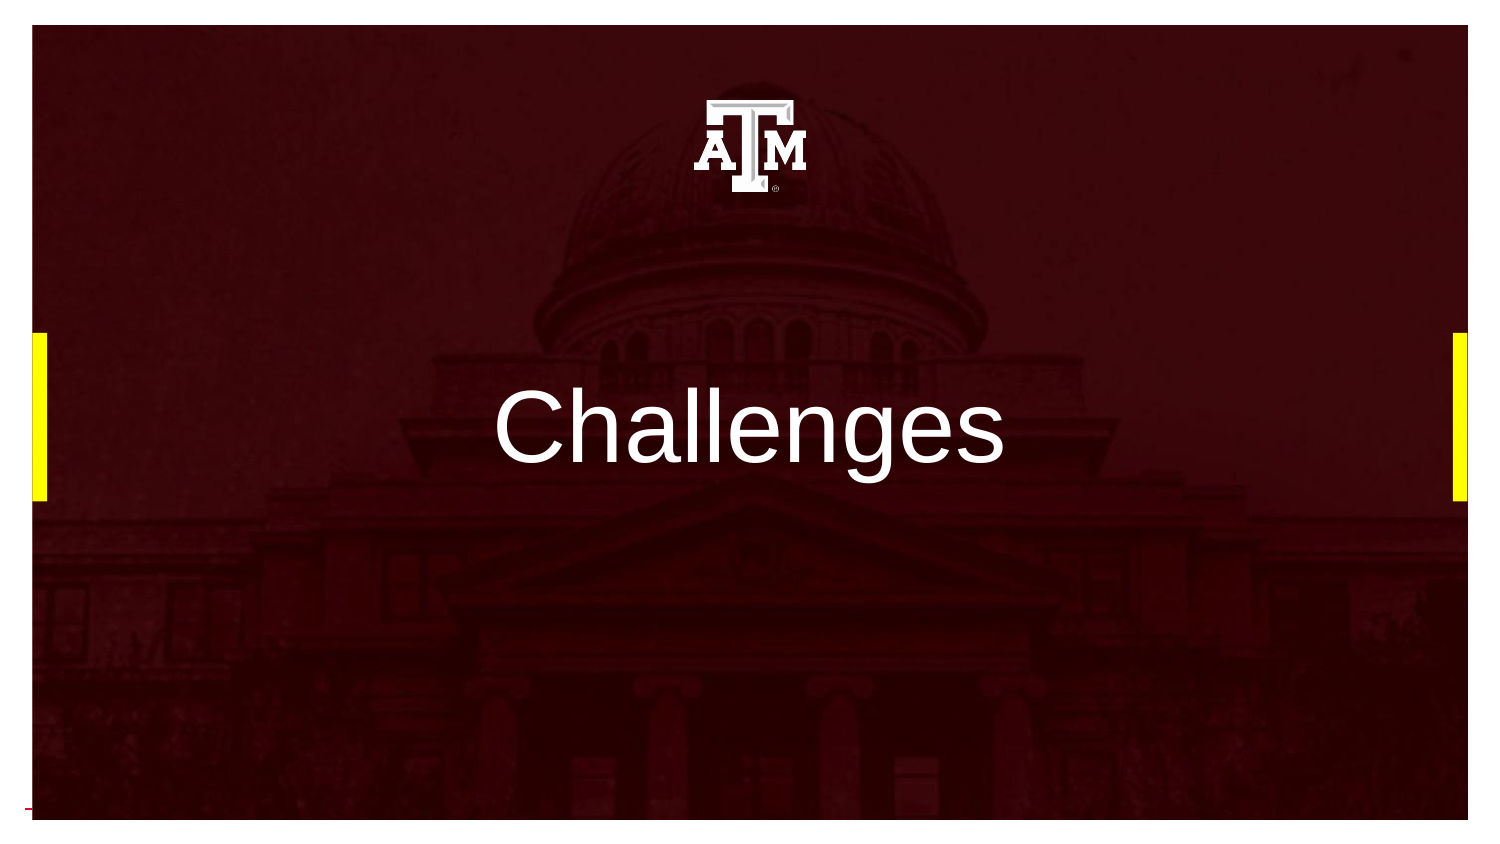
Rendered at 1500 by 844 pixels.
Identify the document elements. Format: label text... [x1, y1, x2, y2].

picture [32, 25, 1468, 820]
title Challenges [271, 354, 1229, 490]
